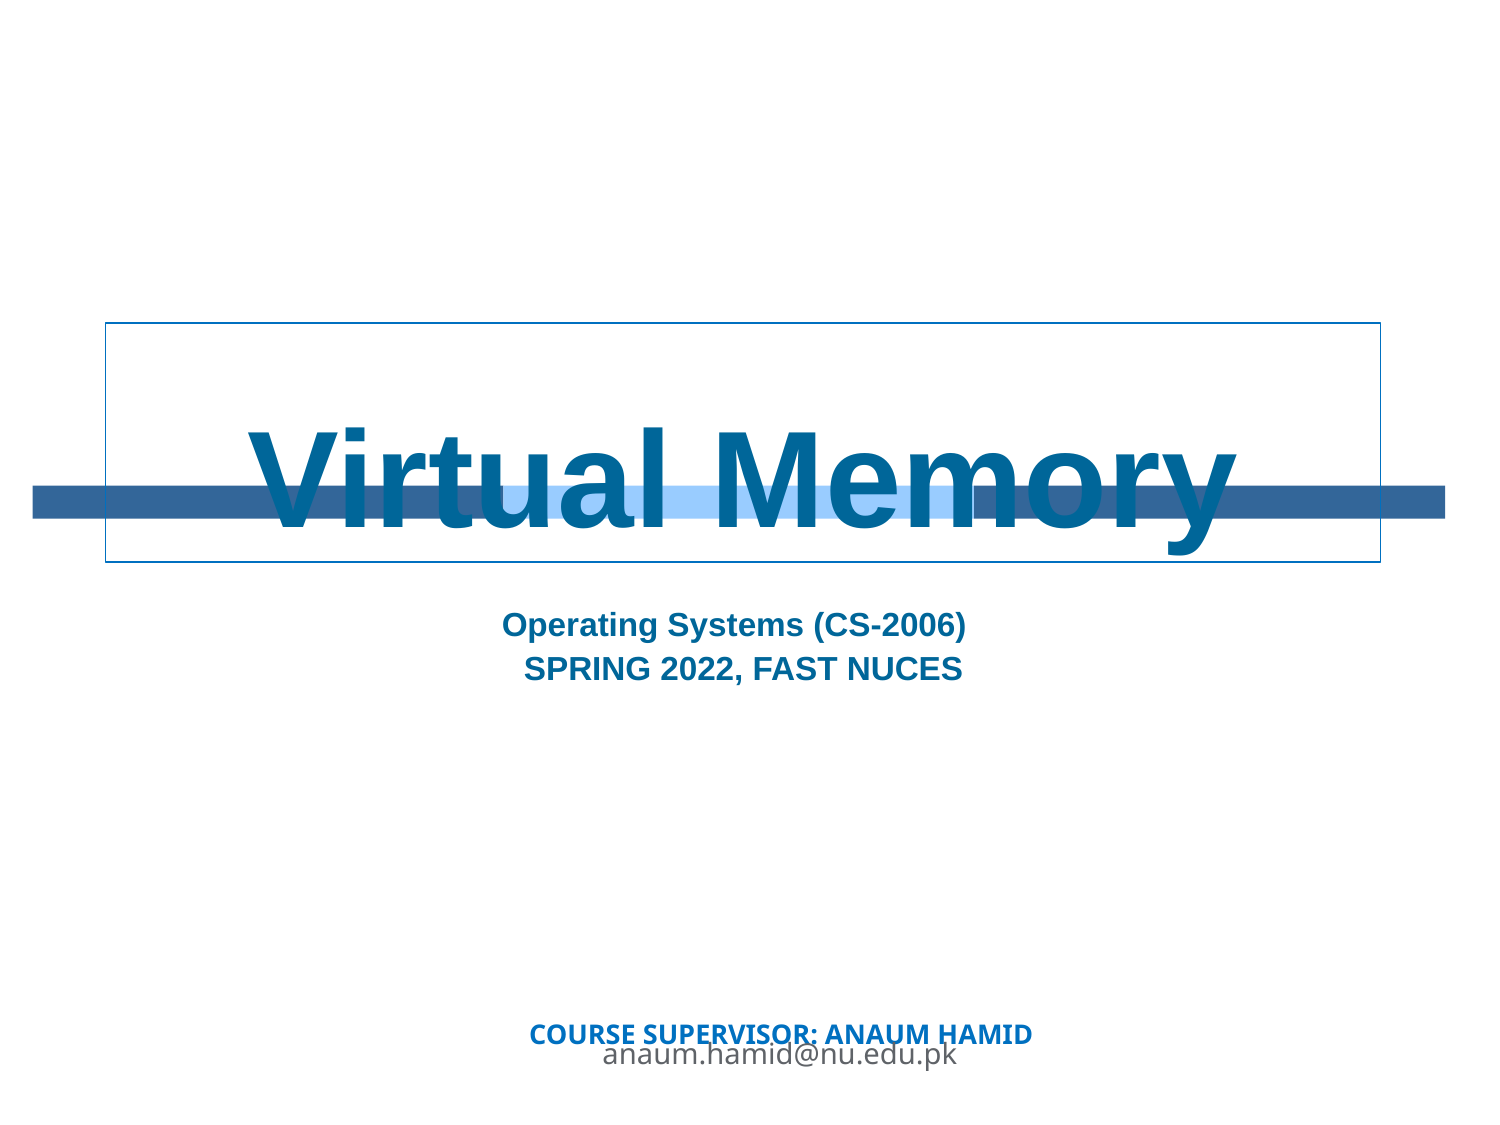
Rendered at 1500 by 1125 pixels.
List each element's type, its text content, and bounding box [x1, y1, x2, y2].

text_box Operating Systems (CS-2006) SPRING 2022, FAST NUCES [138, 560, 1349, 688]
text_box anaum.hamid@nu.edu.pk [529, 1028, 1030, 1078]
text_box COURSE SUPERVISOR: ANAUM HAMID [447, 1011, 1113, 1051]
title Virtual Memory [105, 323, 1381, 563]
